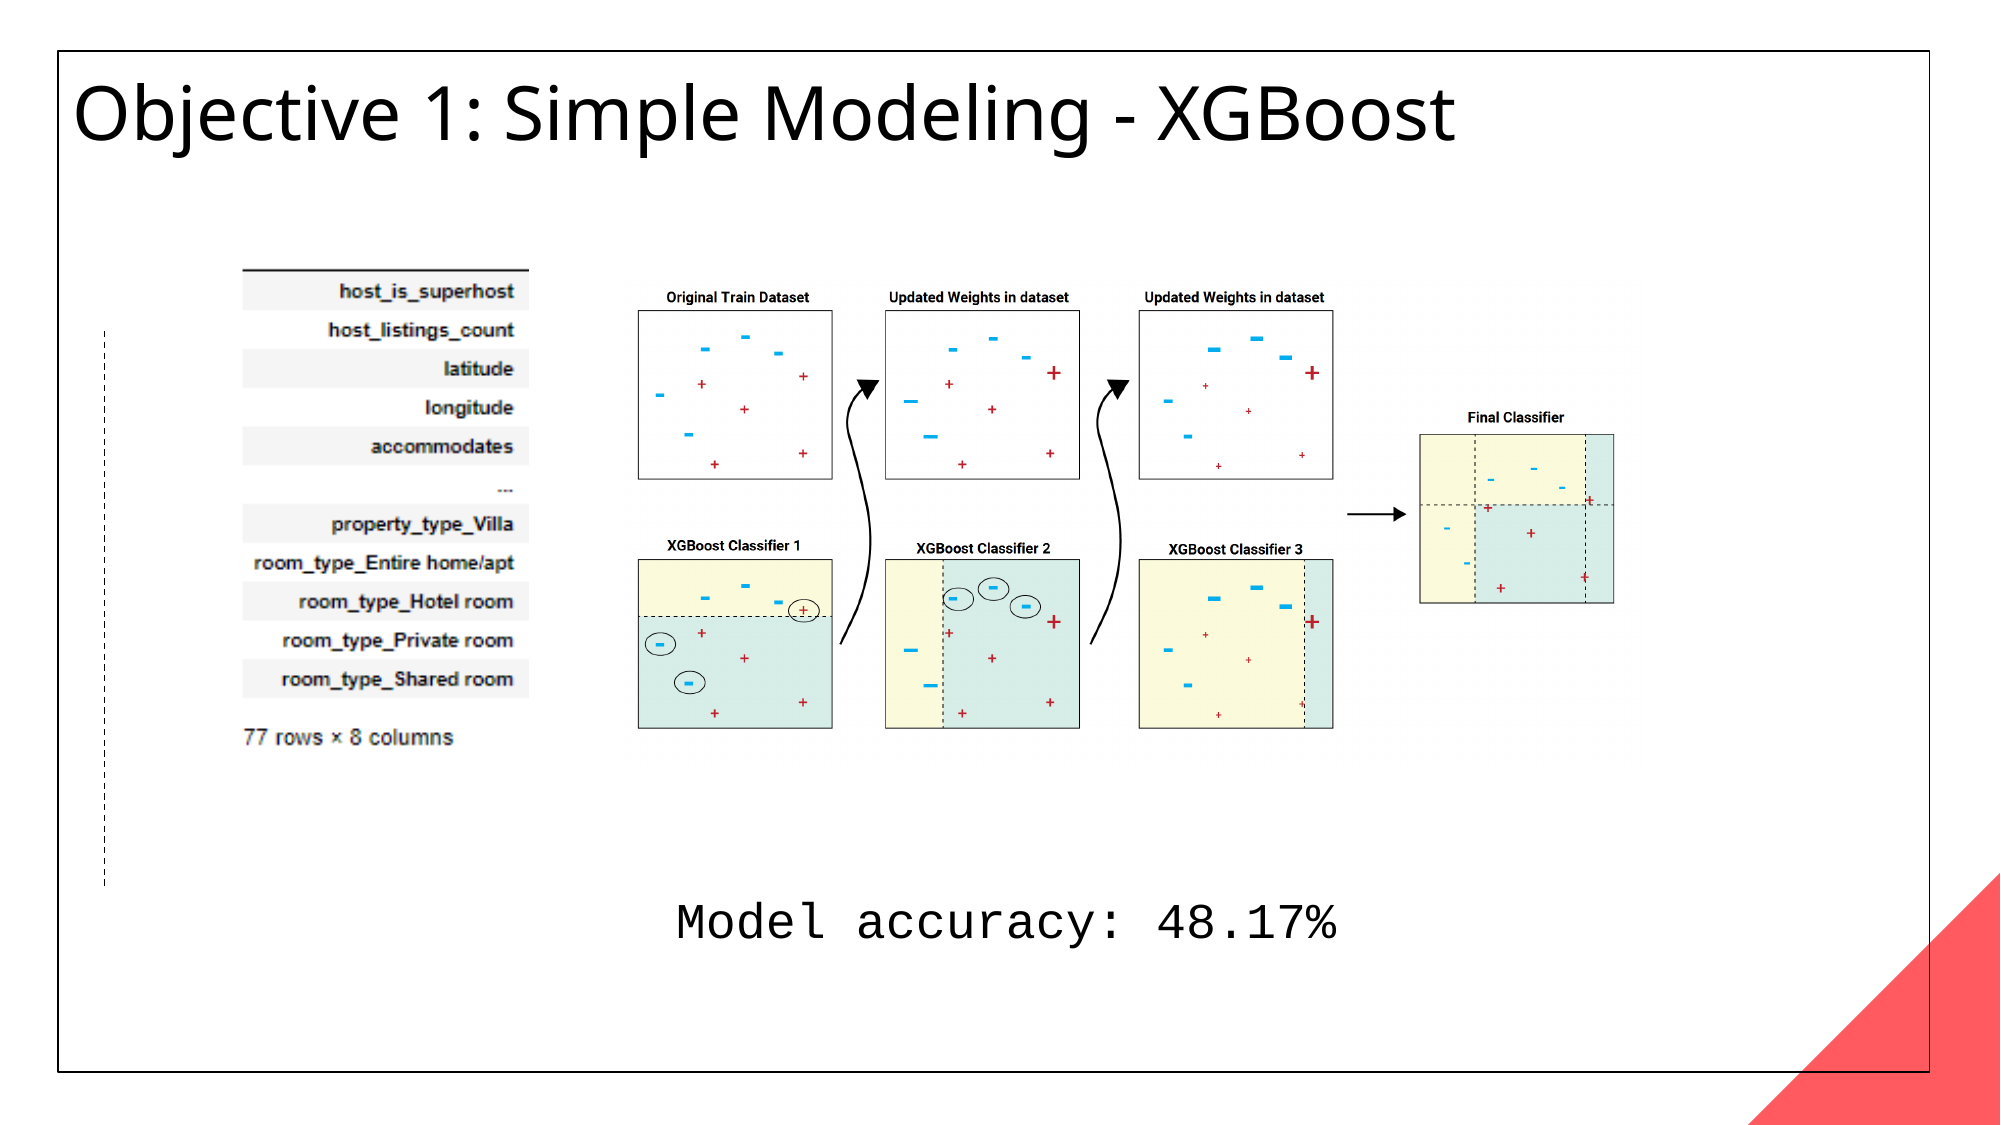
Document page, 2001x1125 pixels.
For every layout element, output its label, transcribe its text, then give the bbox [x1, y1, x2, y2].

text_box [1746, 871, 2000, 1125]
picture [239, 229, 529, 770]
picture [619, 275, 1641, 770]
text_box [57, 50, 1930, 1072]
text_box Model accuracy: 48.17% [675, 888, 1372, 949]
